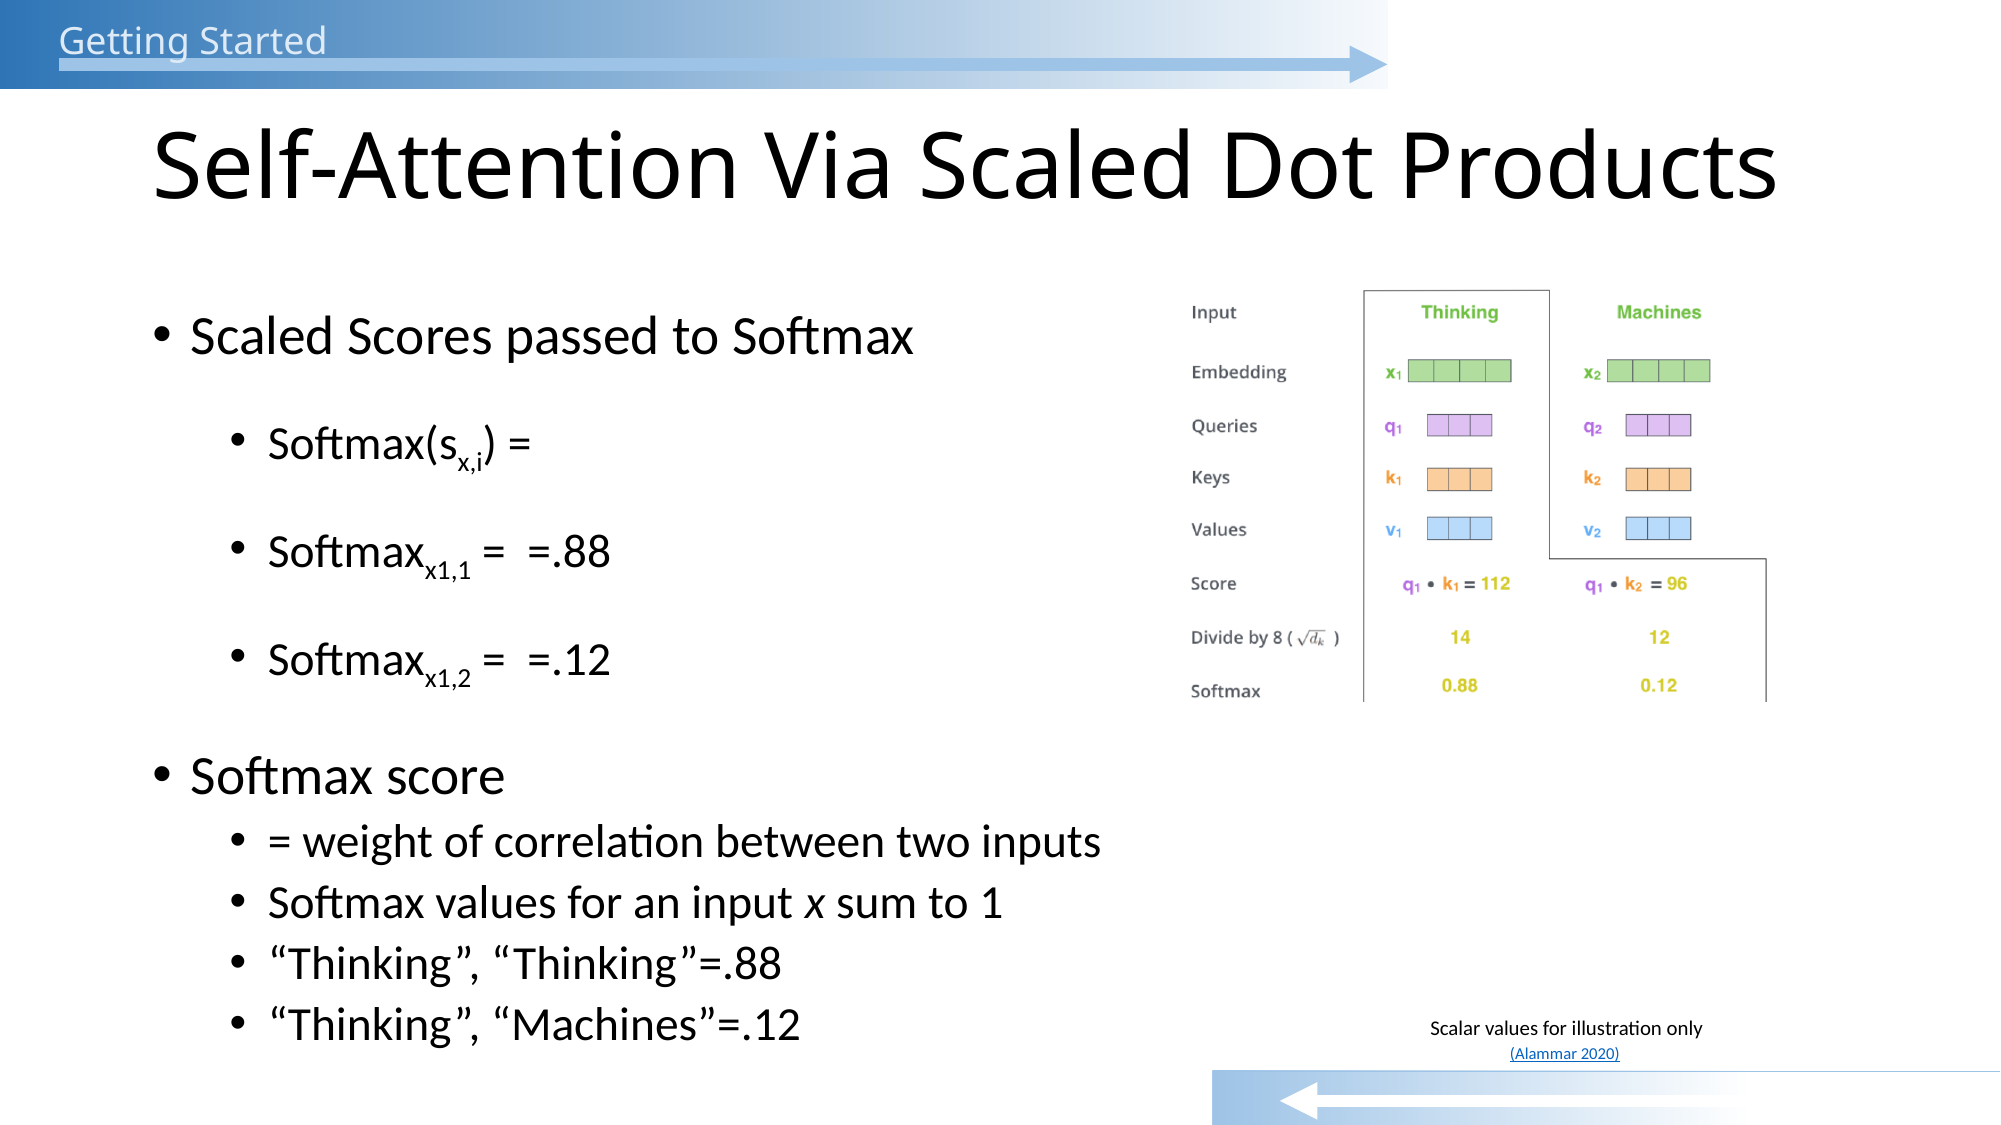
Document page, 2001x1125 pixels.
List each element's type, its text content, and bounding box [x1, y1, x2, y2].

title Self-Attention Via Scaled Dot Products [137, 59, 1863, 278]
text_box Getting Started [43, 9, 685, 69]
picture [1183, 278, 1775, 702]
text_box (Alammar 2020) [1495, 1036, 1666, 1071]
text_box Scalar values for illustration only [1415, 1007, 1719, 1048]
